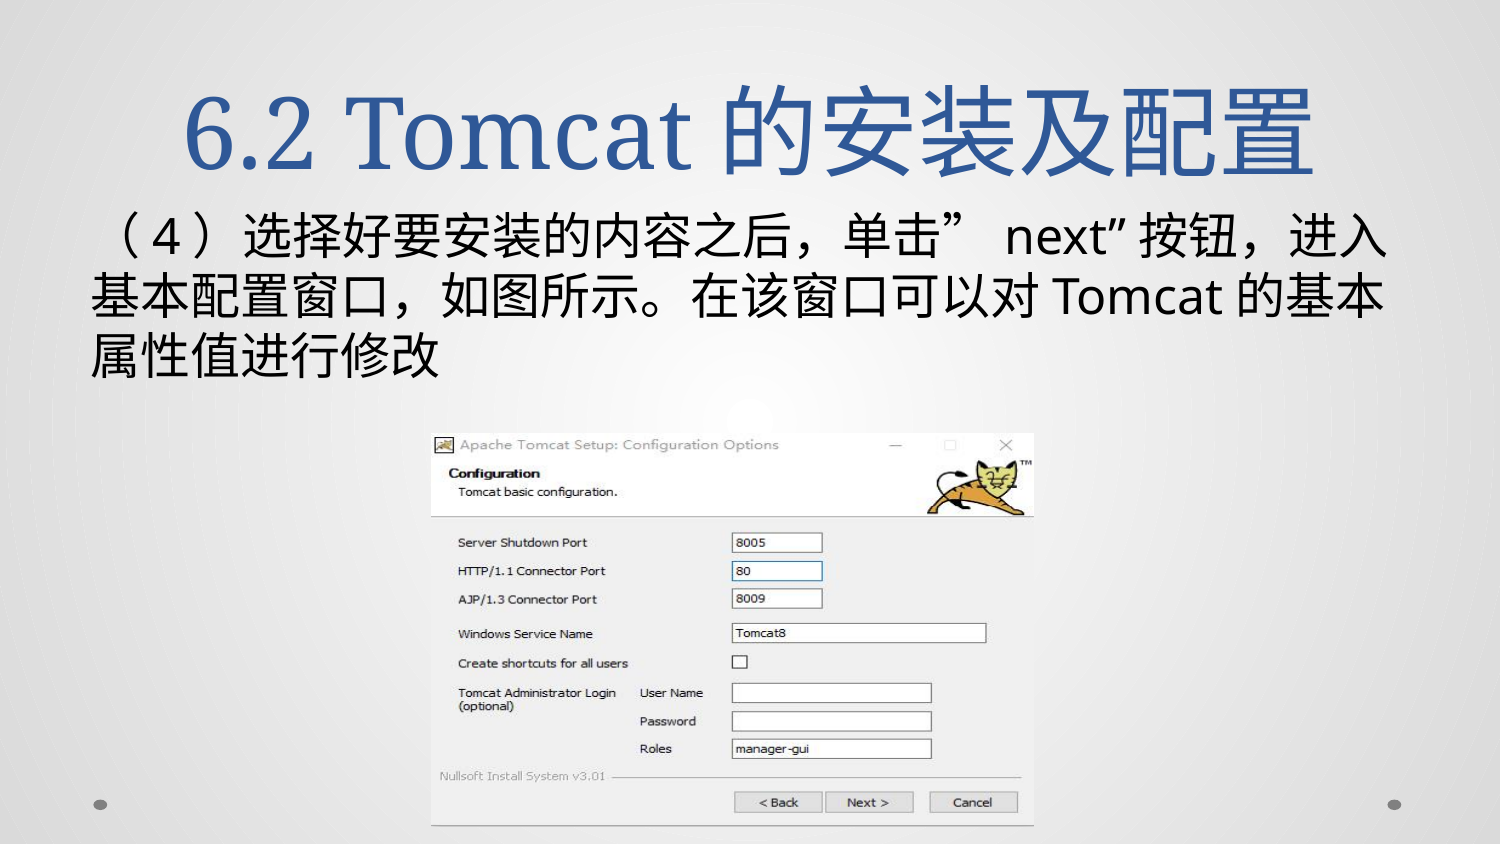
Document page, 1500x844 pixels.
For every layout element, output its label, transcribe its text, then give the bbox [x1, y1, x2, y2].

picture [430, 433, 1034, 827]
list （4）选择好要安装的内容之后，单击”next”按钮，进入基本配置窗口，如图所示。在该窗口可以对Tomcat的基本属性值进行修改 [75, 196, 1412, 754]
title 6.2 Tomcat的安装及配置 [75, 0, 1425, 197]
